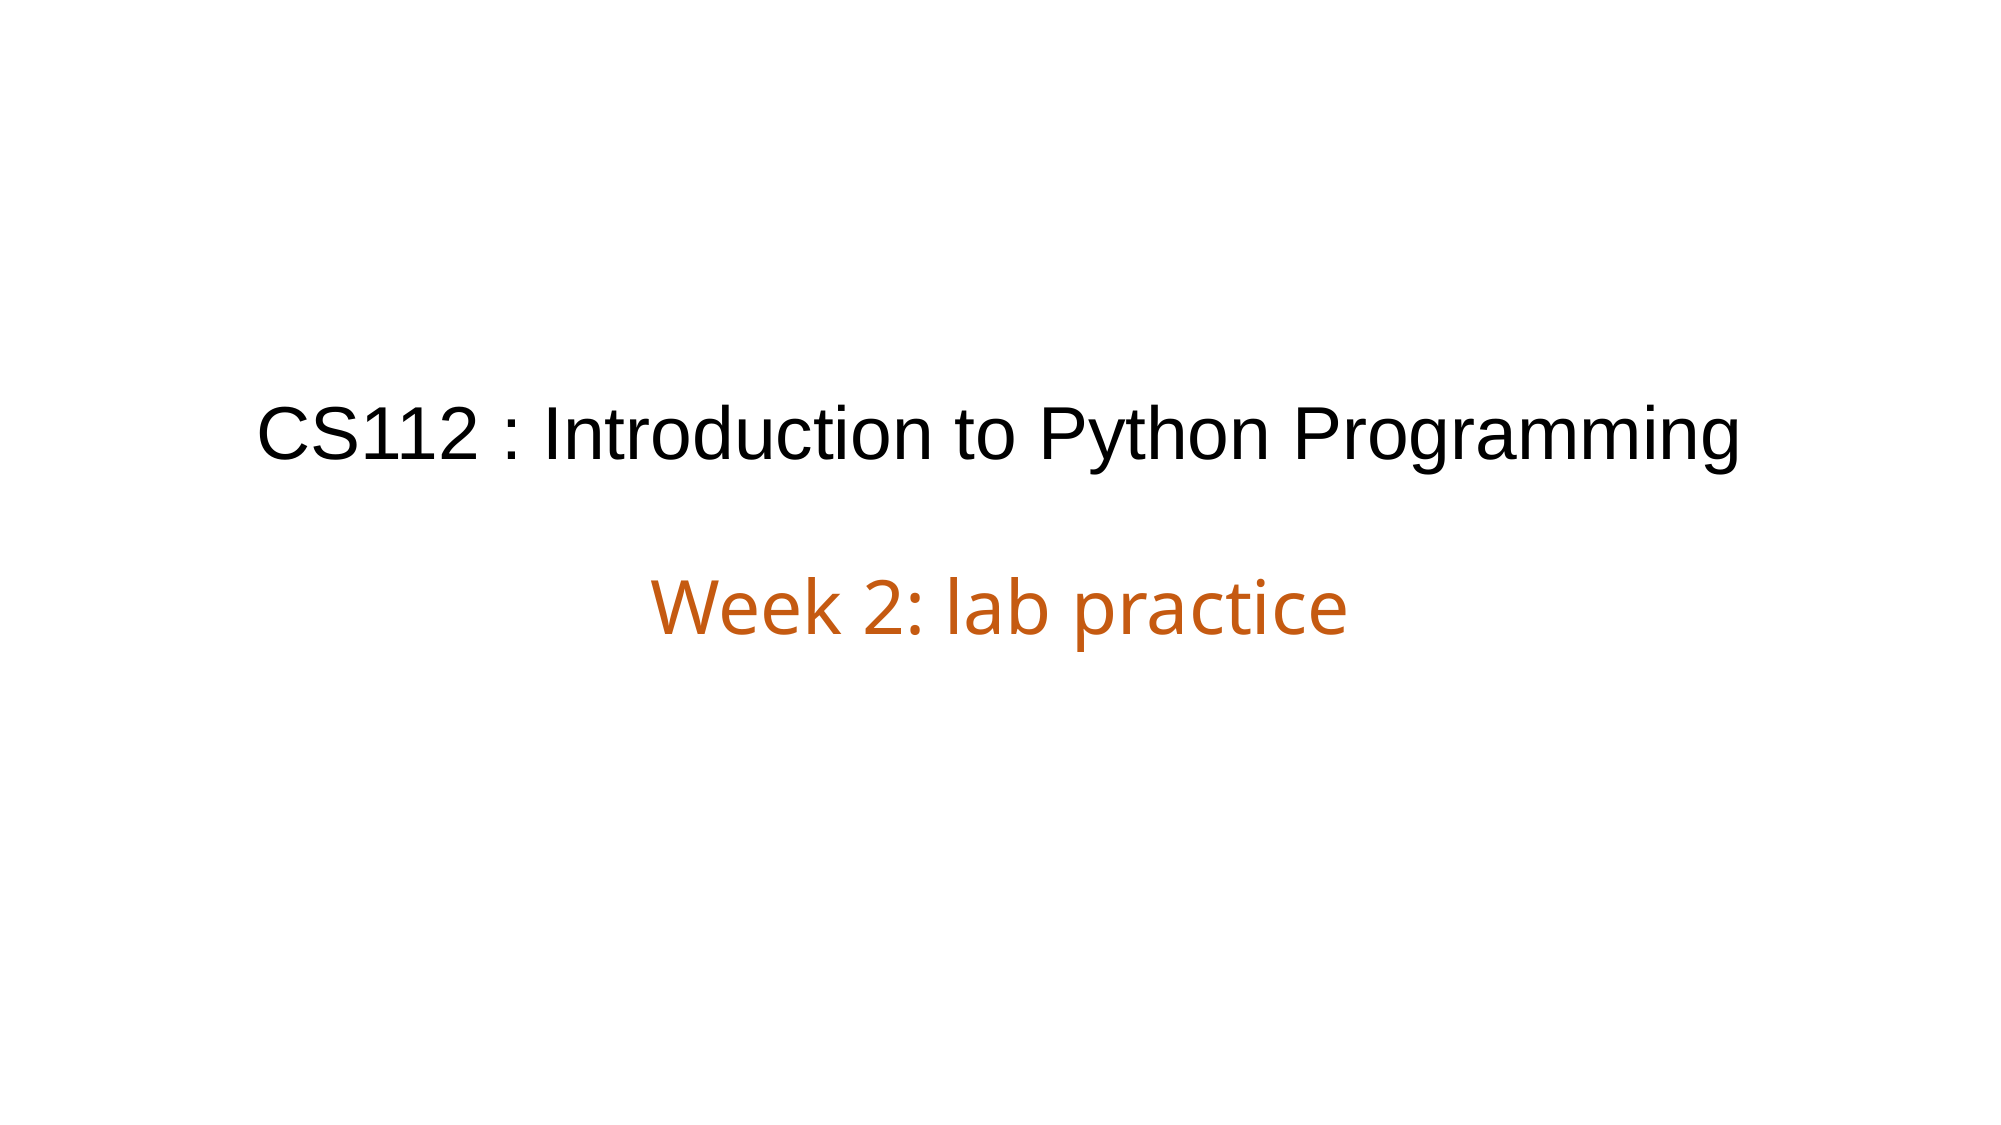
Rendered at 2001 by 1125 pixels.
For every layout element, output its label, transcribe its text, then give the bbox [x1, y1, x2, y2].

subtitle Week 2: lab practice [249, 562, 1750, 835]
title CS112 : Introduction to Python Programming [200, 92, 1800, 484]
